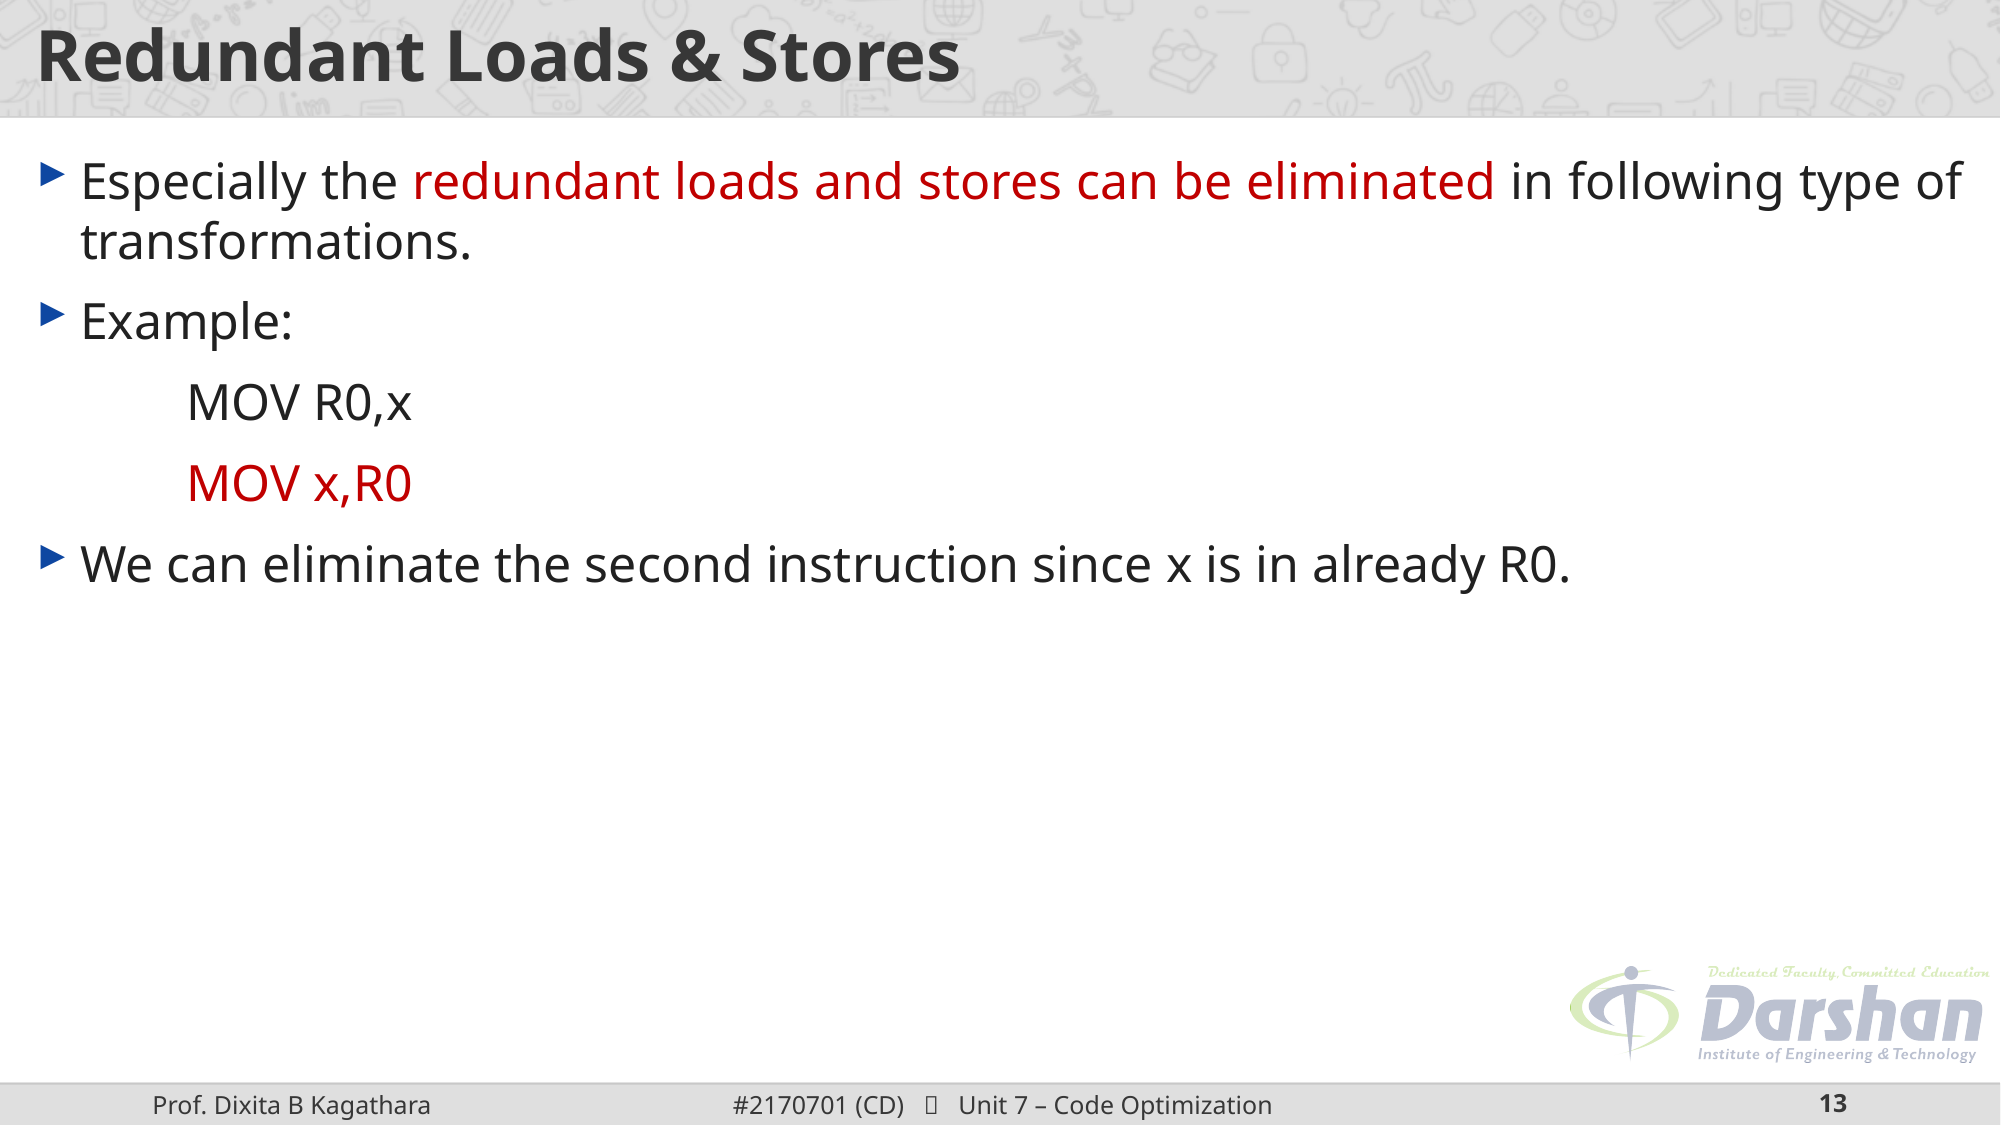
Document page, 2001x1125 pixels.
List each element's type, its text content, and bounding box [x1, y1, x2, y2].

title Redundant Loads & Stores [0, 0, 2000, 117]
list Especially the redundant loads and stores can be eliminated in following type of transformations. Example: MOV R0,x MOV x,R0 We can eliminate the second instruction since x is in already R0. [21, 141, 1979, 1059]
